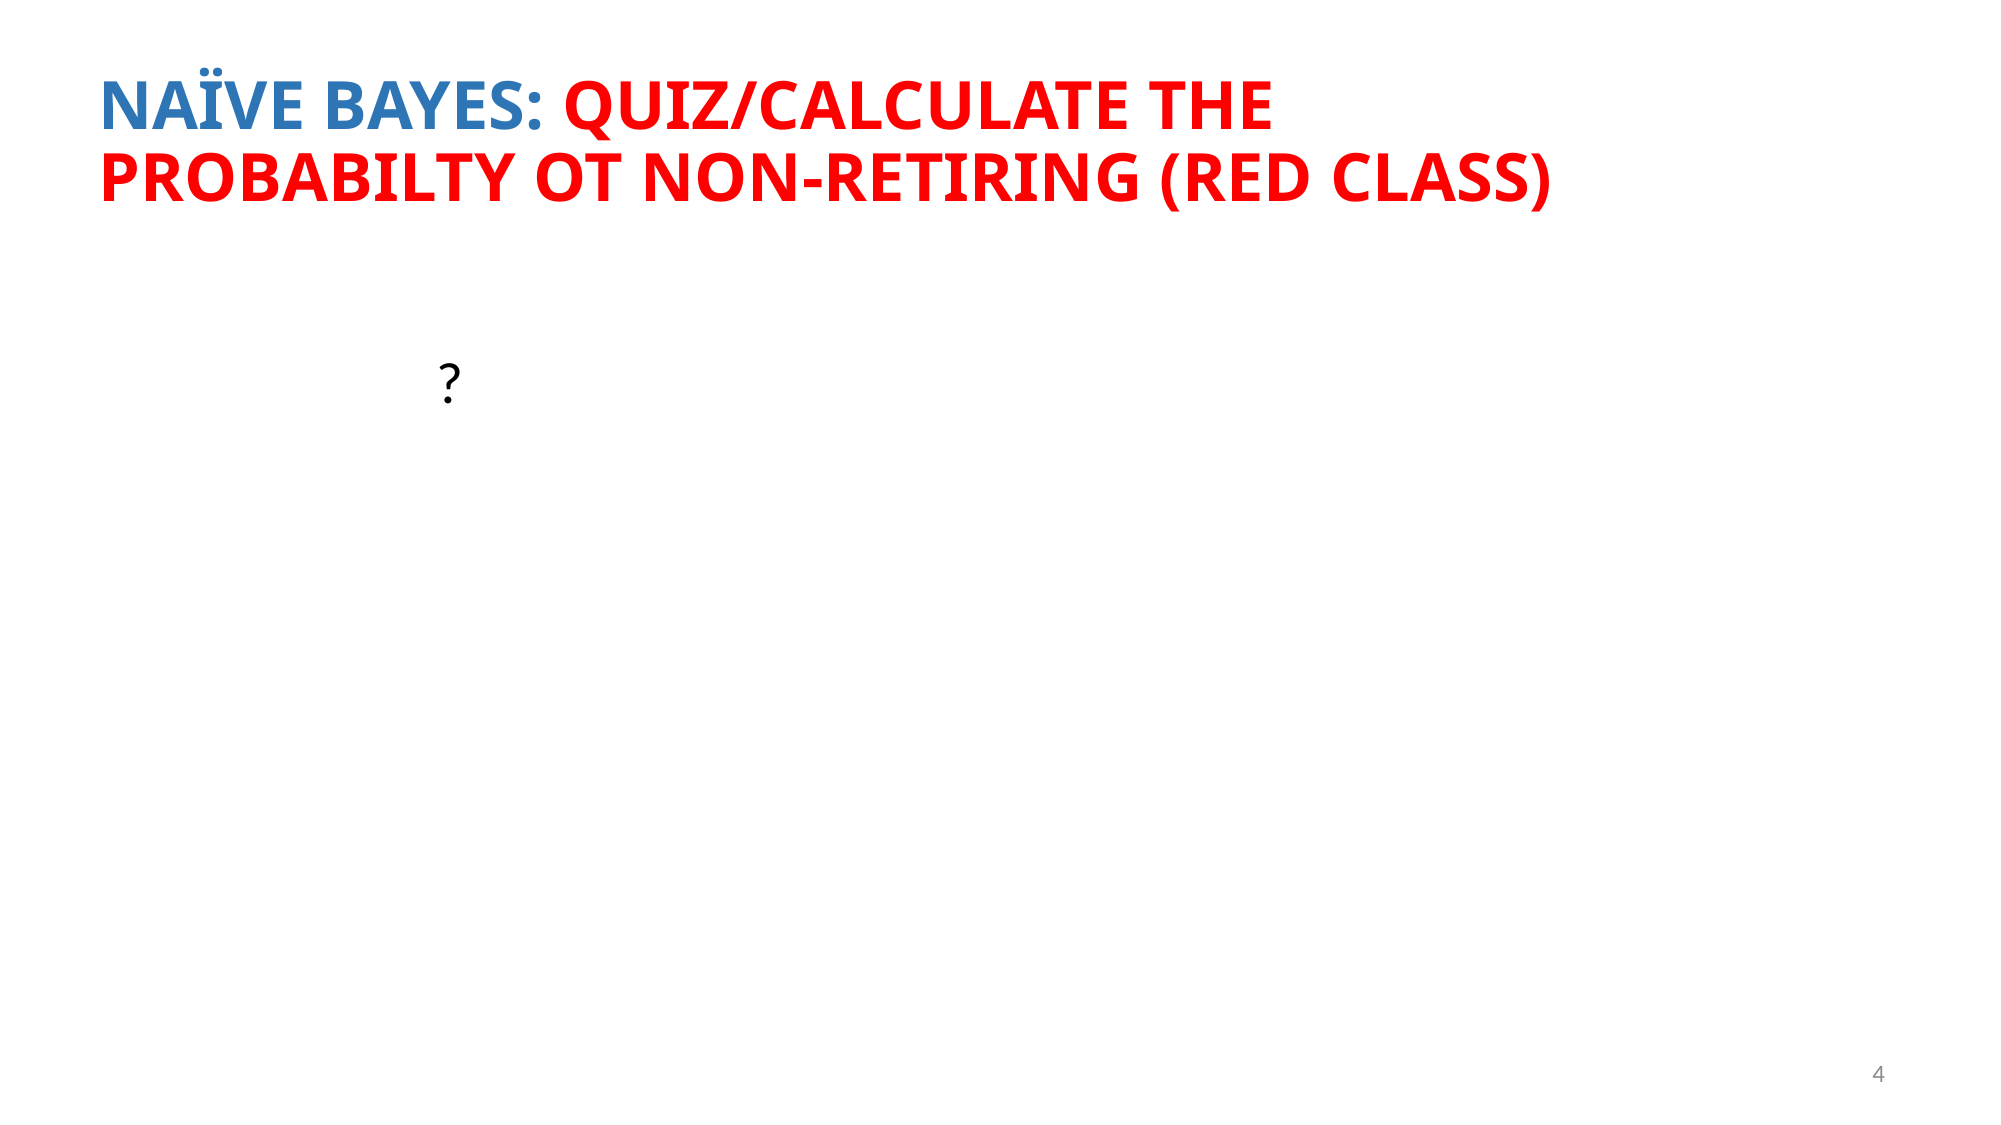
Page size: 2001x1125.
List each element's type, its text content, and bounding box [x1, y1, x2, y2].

slide_number 4 [1433, 1042, 1900, 1103]
text_box NAÏVE BAYES: QUIZ/CALCULATE THE PROBABILTY OT NON-RETIRING (RED CLASS) [87, 62, 1650, 226]
